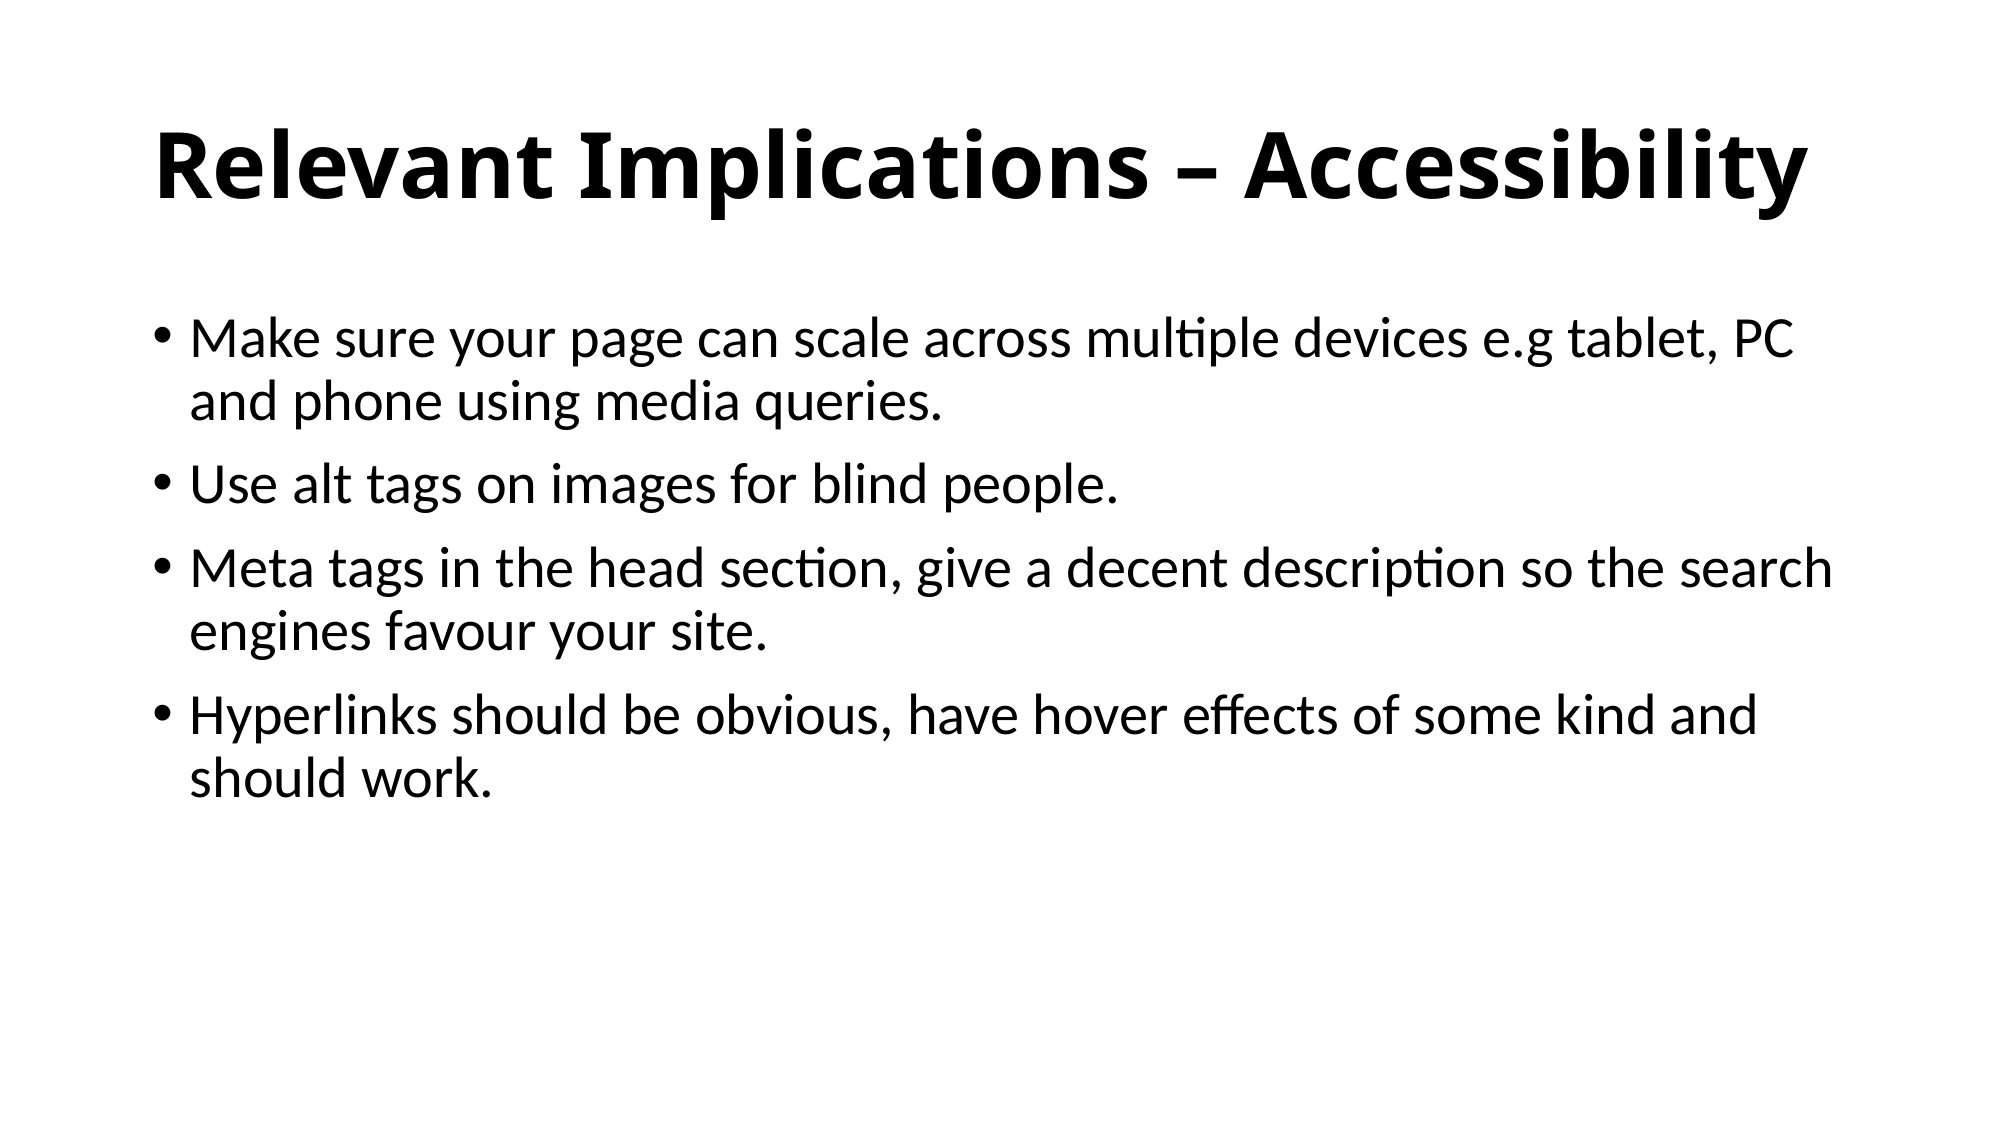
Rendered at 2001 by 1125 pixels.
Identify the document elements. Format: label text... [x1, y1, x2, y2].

title Relevant Implications – Accessibility [137, 59, 1863, 278]
list Make sure your page can scale across multiple devices e.g tablet, PC and phone using media queries. Use alt tags on images for blind people. Meta tags in the head section, give a decent description so the search engines favour your site. Hyperlinks should be obvious, have hover effects of some kind and should work. [137, 299, 1863, 1014]
